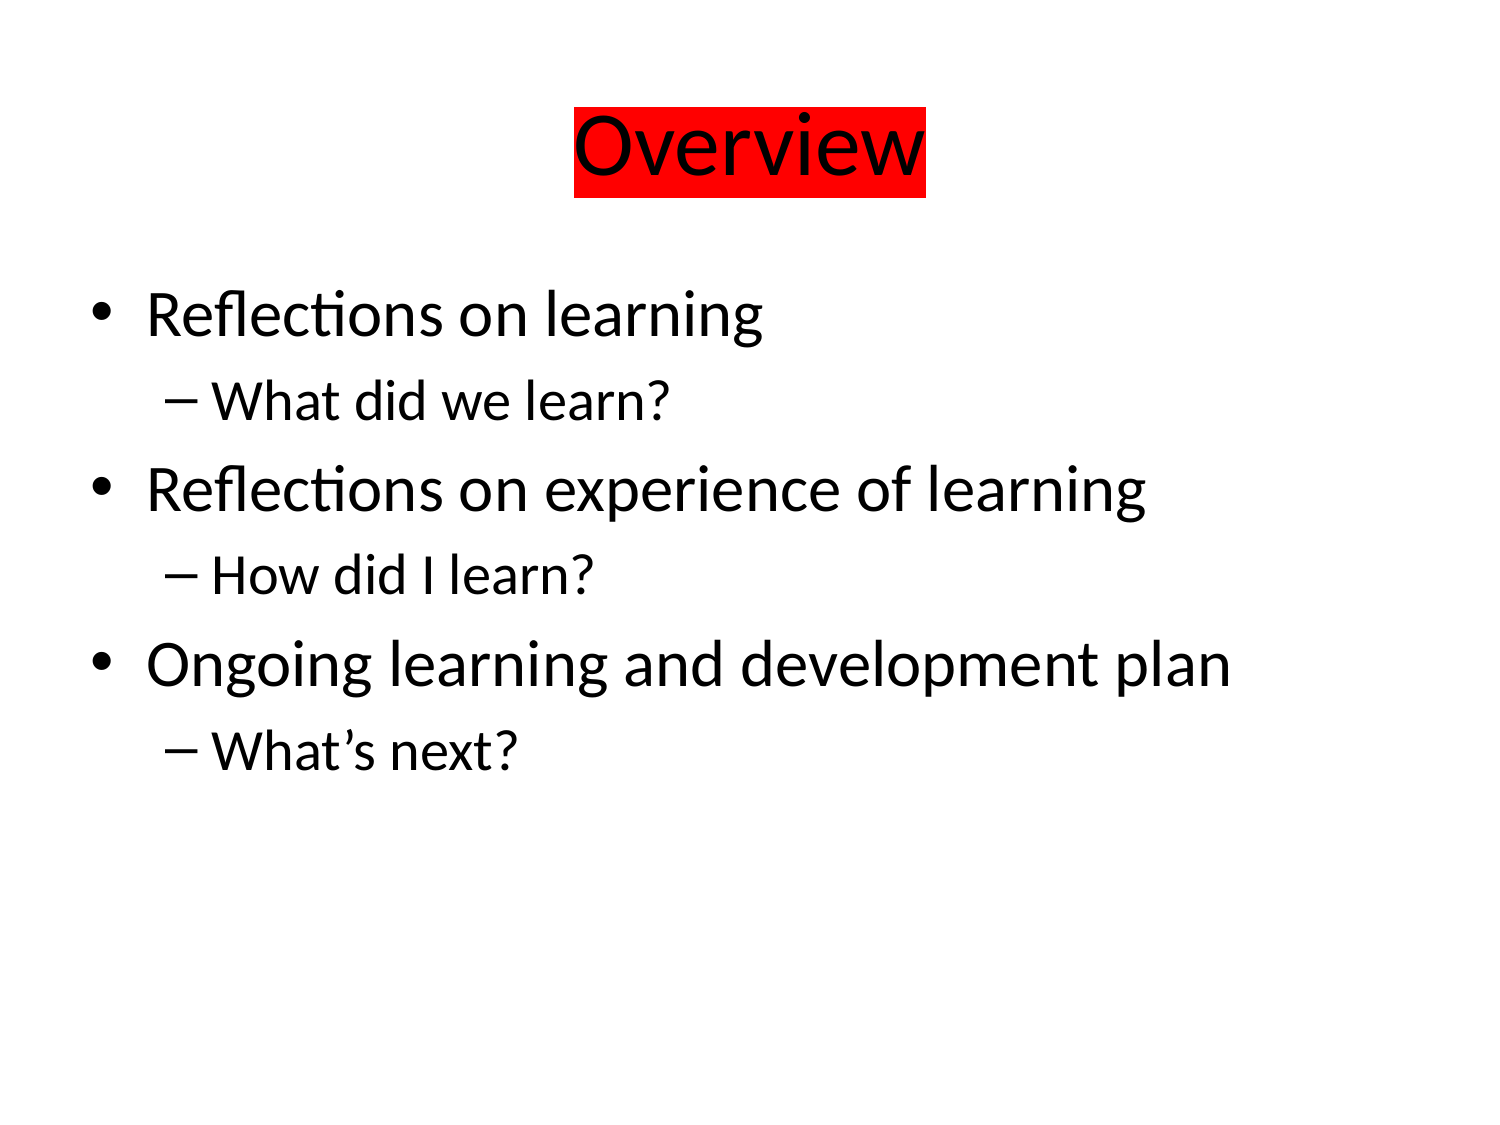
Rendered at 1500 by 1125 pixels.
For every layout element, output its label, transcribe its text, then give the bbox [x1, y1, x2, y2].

list Reflections on learning What did we learn? Reflections on experience of learning How did I learn? Ongoing learning and development plan What’s next? [75, 262, 1425, 1005]
title Overview [75, 45, 1425, 233]
